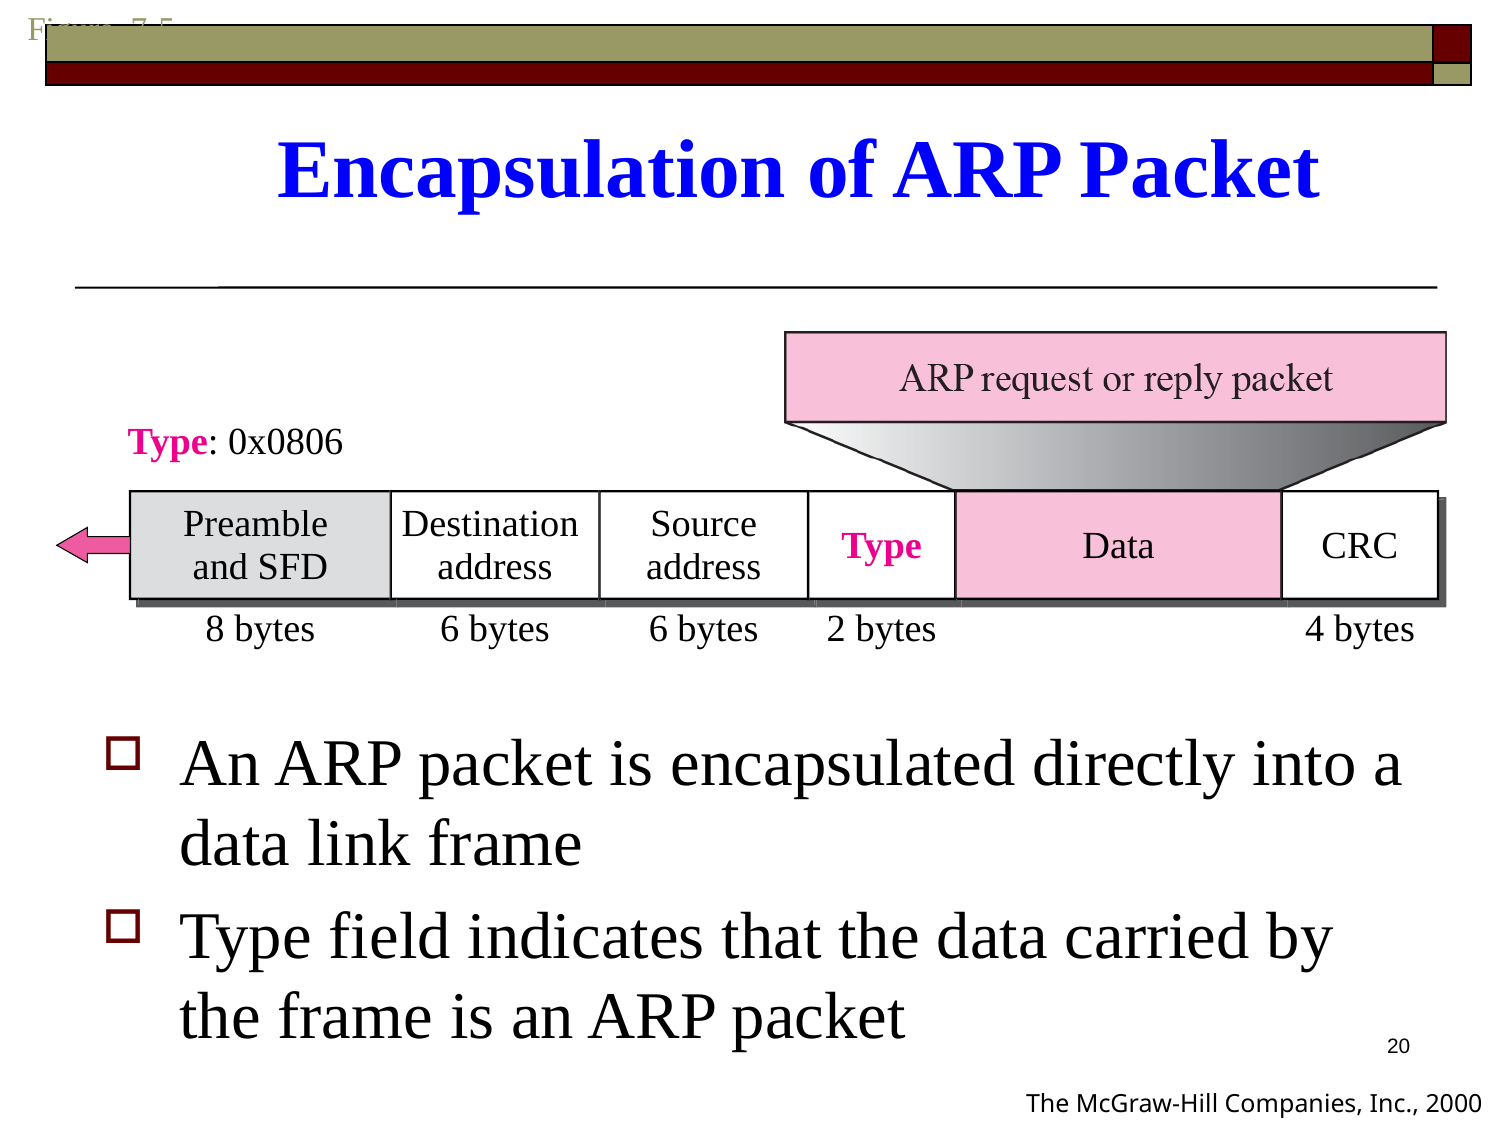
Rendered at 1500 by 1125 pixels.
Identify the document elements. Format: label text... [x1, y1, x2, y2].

text_box An ARP packet is encapsulated directly into a data link frame Type field indicates that the data carried by the frame is an ARP packet [87, 711, 1438, 1058]
text_box Encapsulation of ARP Packet [262, 106, 1336, 222]
text_box Figure 7-5 [12, 0, 278, 55]
slide_number 20 [1112, 1024, 1426, 1101]
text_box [54, 331, 1448, 654]
text_box The McGraw-Hill Companies, Inc., 2000 [1011, 1079, 1499, 1125]
